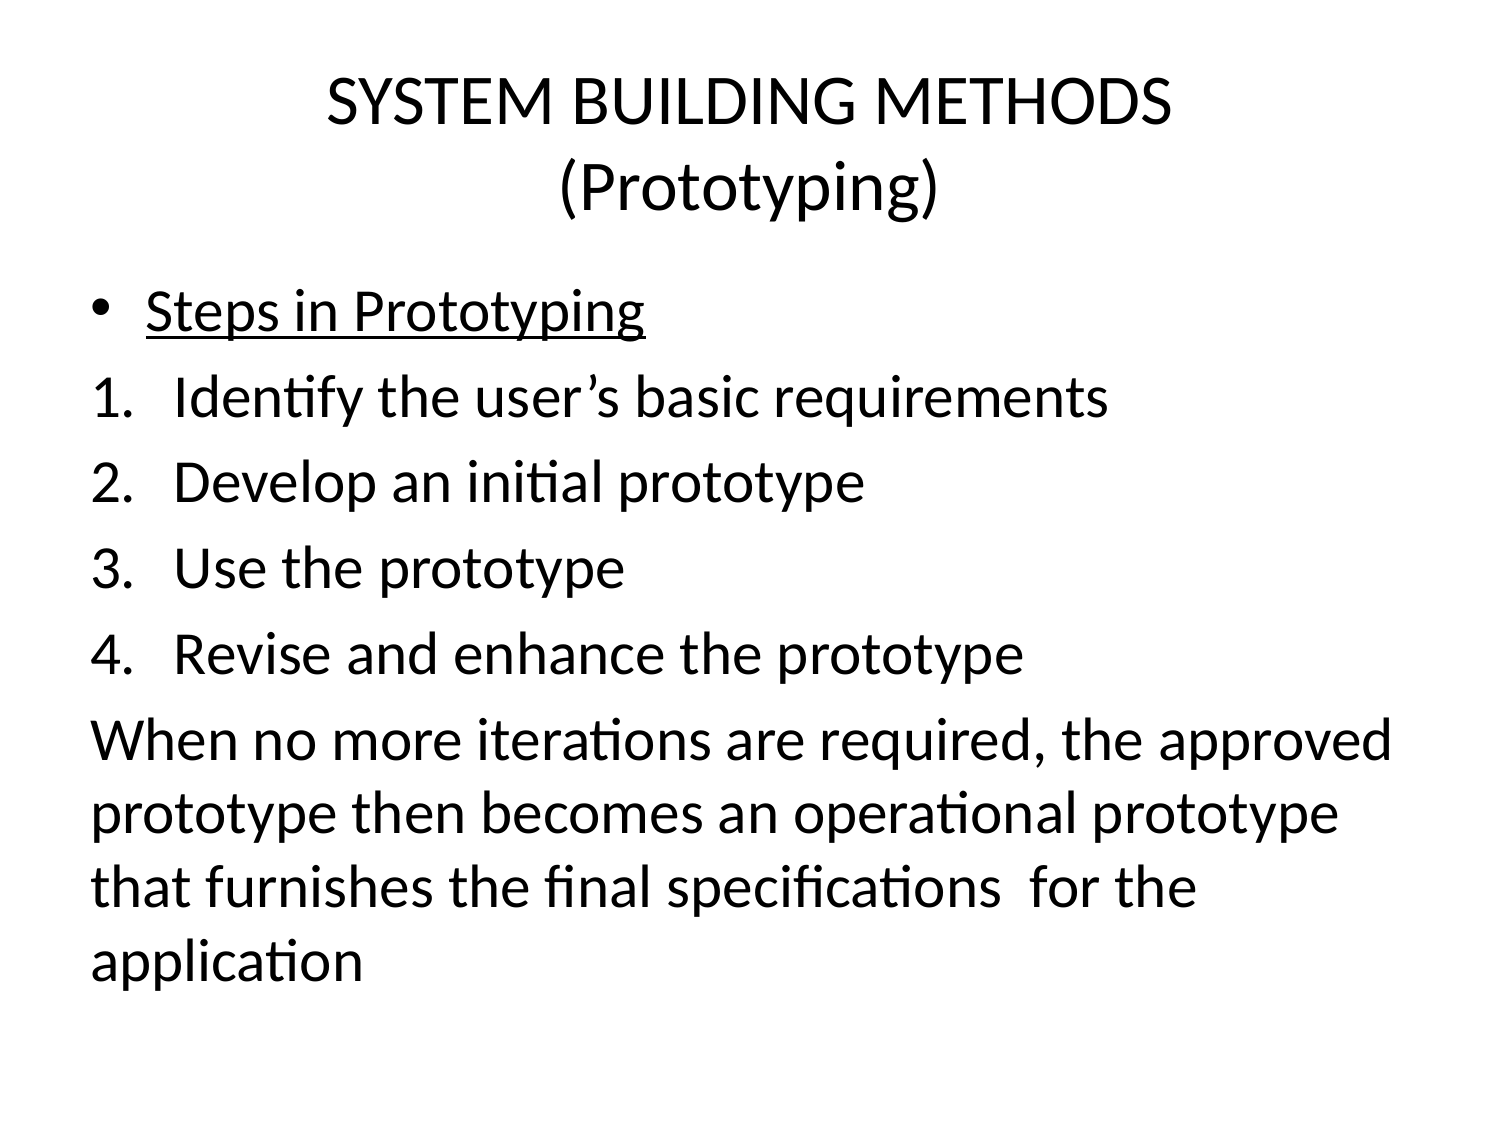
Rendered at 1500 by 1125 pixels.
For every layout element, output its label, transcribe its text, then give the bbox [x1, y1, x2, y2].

list Steps in Prototyping Identify the user’s basic requirements Develop an initial prototype Use the prototype Revise and enhance the prototype When no more iterations are required, the approved prototype then becomes an operational prototype that furnishes the final specifications for the application [75, 262, 1425, 1005]
title SYSTEM BUILDING METHODS (Prototyping) [75, 45, 1425, 233]
